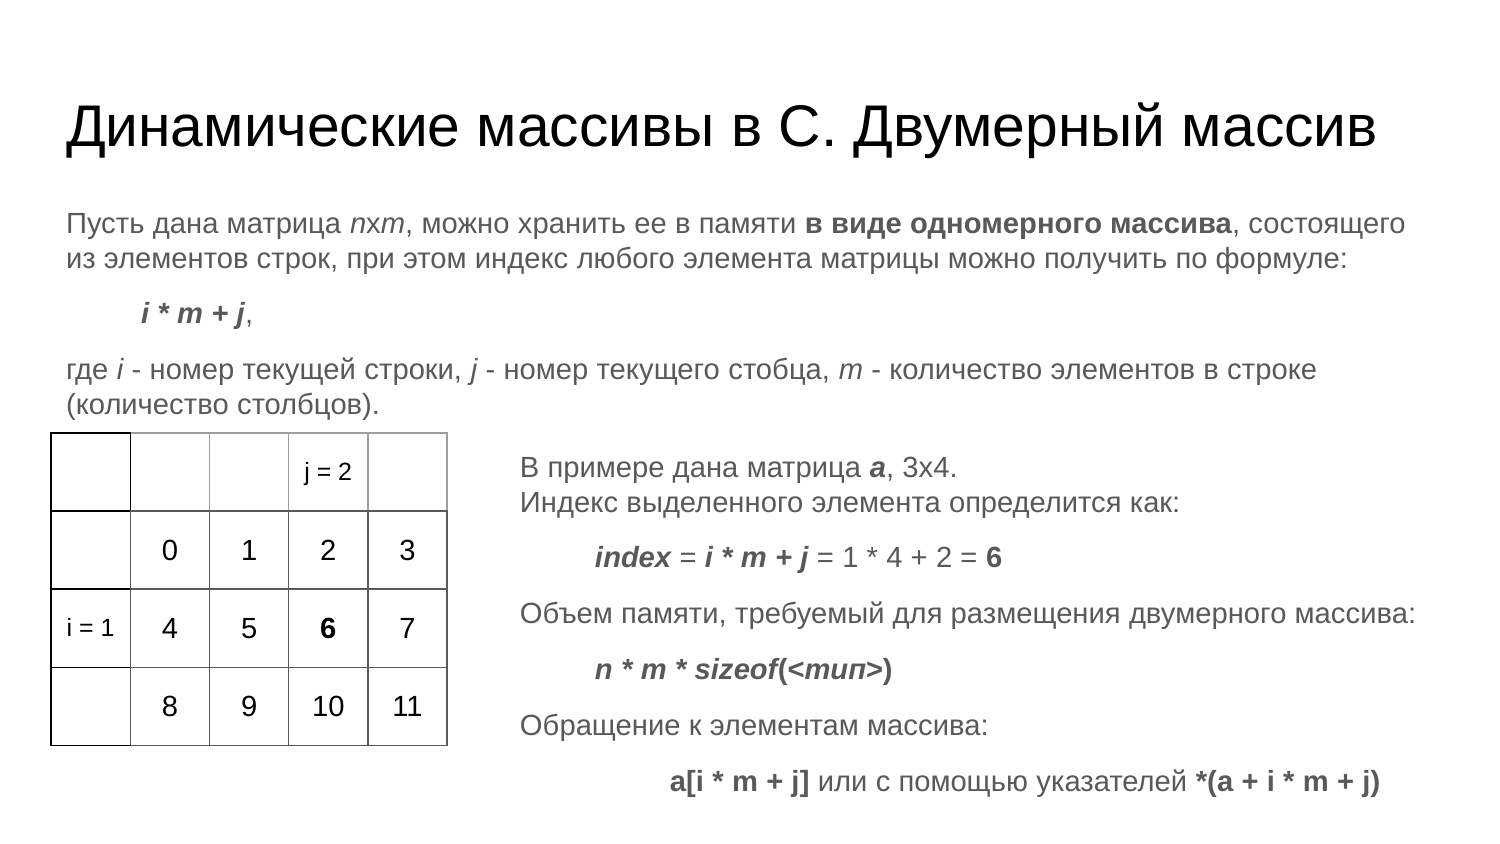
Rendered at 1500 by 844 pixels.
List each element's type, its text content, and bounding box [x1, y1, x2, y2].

table_cell 8 [131, 668, 209, 745]
list В примере дана матрица a, 3х4. Индекс выделенного элемента определится как: index = i * m + j = 1 * 4 + 2 = 6 Объем памяти, требуемый для размещения двумерного массива: n * m * sizeof(<тип>) Обращение к элементам массива: a[i * m + j] или с помощью указателей *(a + i * m + j) [505, 432, 1449, 844]
table_cell [52, 512, 130, 588]
table_header [52, 434, 130, 510]
list Пусть дана матрица nхm, можно хранить ее в памяти в виде одномерного массива, состоящего из элементов строк, при этом индекс любого элемента матрицы можно получить по формуле: i * m + j, где i - номер текущей строки, j - номер текущего стобца, m - количество элементов в строке (количество столбцов). [51, 189, 1449, 433]
table_header [210, 434, 288, 510]
table_cell 3 [369, 512, 446, 588]
table_cell [52, 668, 130, 745]
table_cell 9 [210, 668, 288, 745]
table_cell 0 [131, 512, 209, 588]
table_cell 1 [210, 512, 288, 588]
table_cell 11 [369, 668, 446, 745]
table_cell 10 [289, 668, 367, 745]
title Динамические массивы в C. Двумерный массив [51, 72, 1449, 167]
table_header [131, 434, 209, 510]
table_cell 4 [131, 590, 209, 667]
table_cell 5 [210, 590, 288, 667]
table_header j = 2 [289, 434, 367, 510]
table_cell i = 1 [52, 590, 130, 667]
table_header [369, 434, 446, 510]
table_cell 2 [289, 512, 367, 588]
table_cell 6 [289, 590, 367, 667]
table_cell 7 [369, 590, 446, 667]
